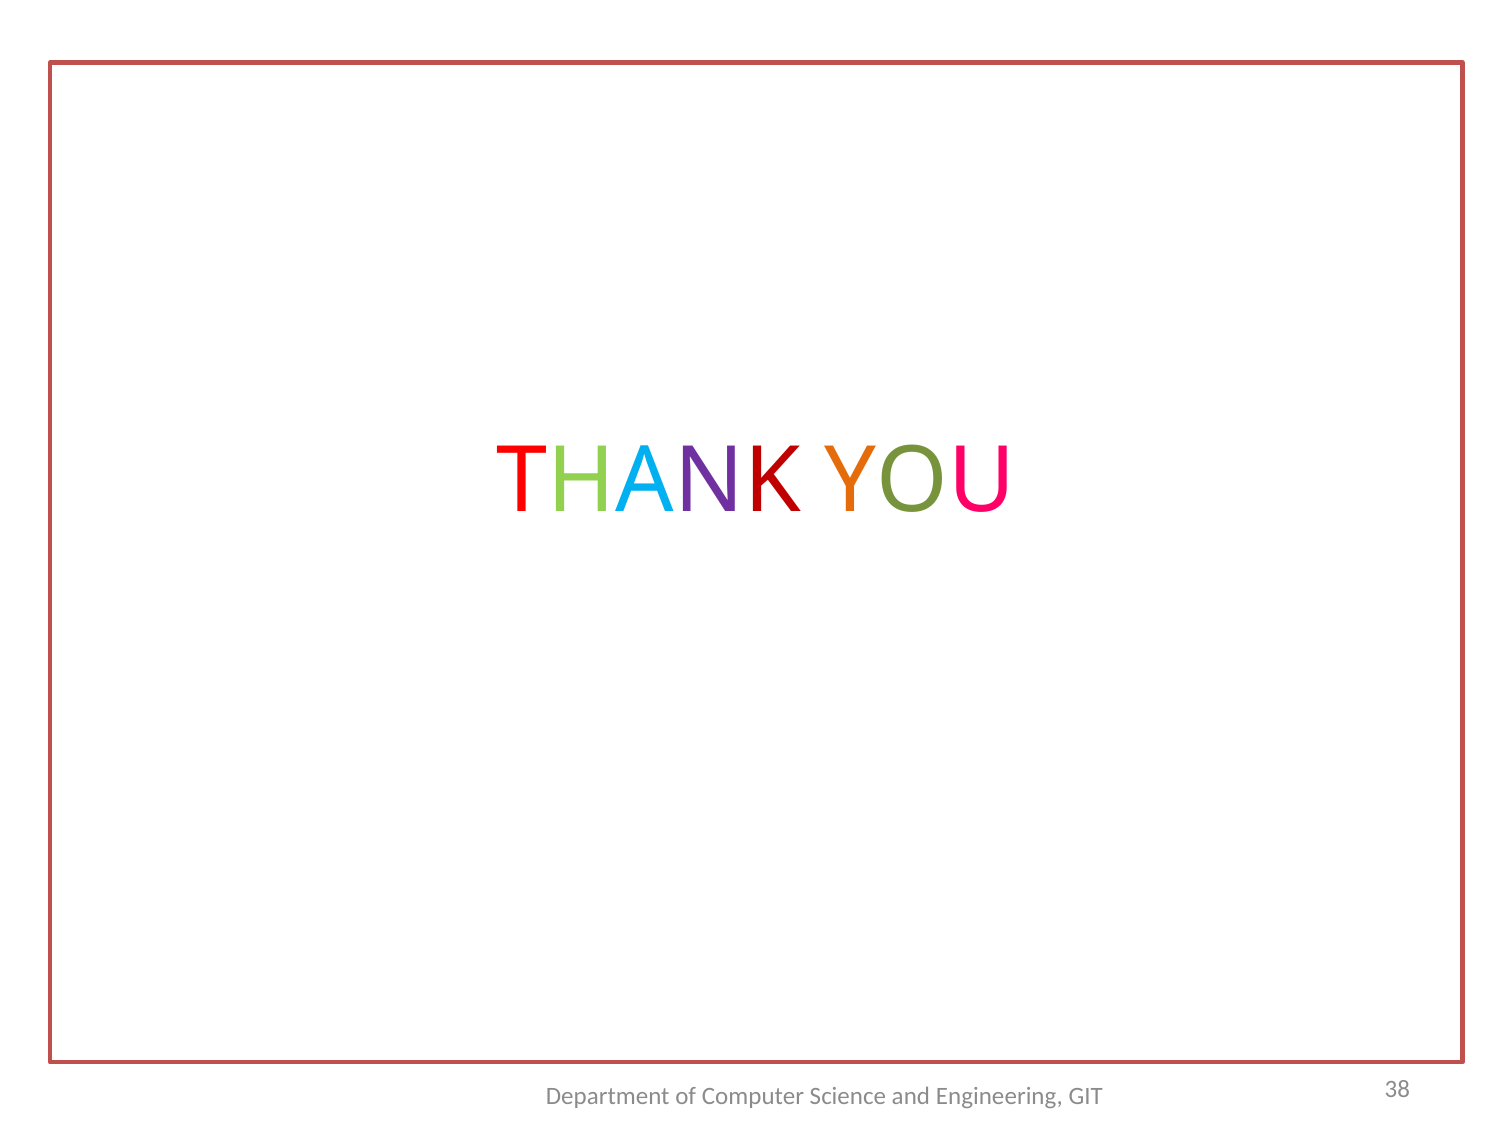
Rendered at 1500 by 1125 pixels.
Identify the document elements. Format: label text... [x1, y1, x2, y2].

slide_number 38 [1074, 1042, 1425, 1103]
footer Department of Computer Science and Engineering, GIT [474, 1065, 1175, 1125]
subtitle THANK YOU [48, 60, 1465, 1064]
